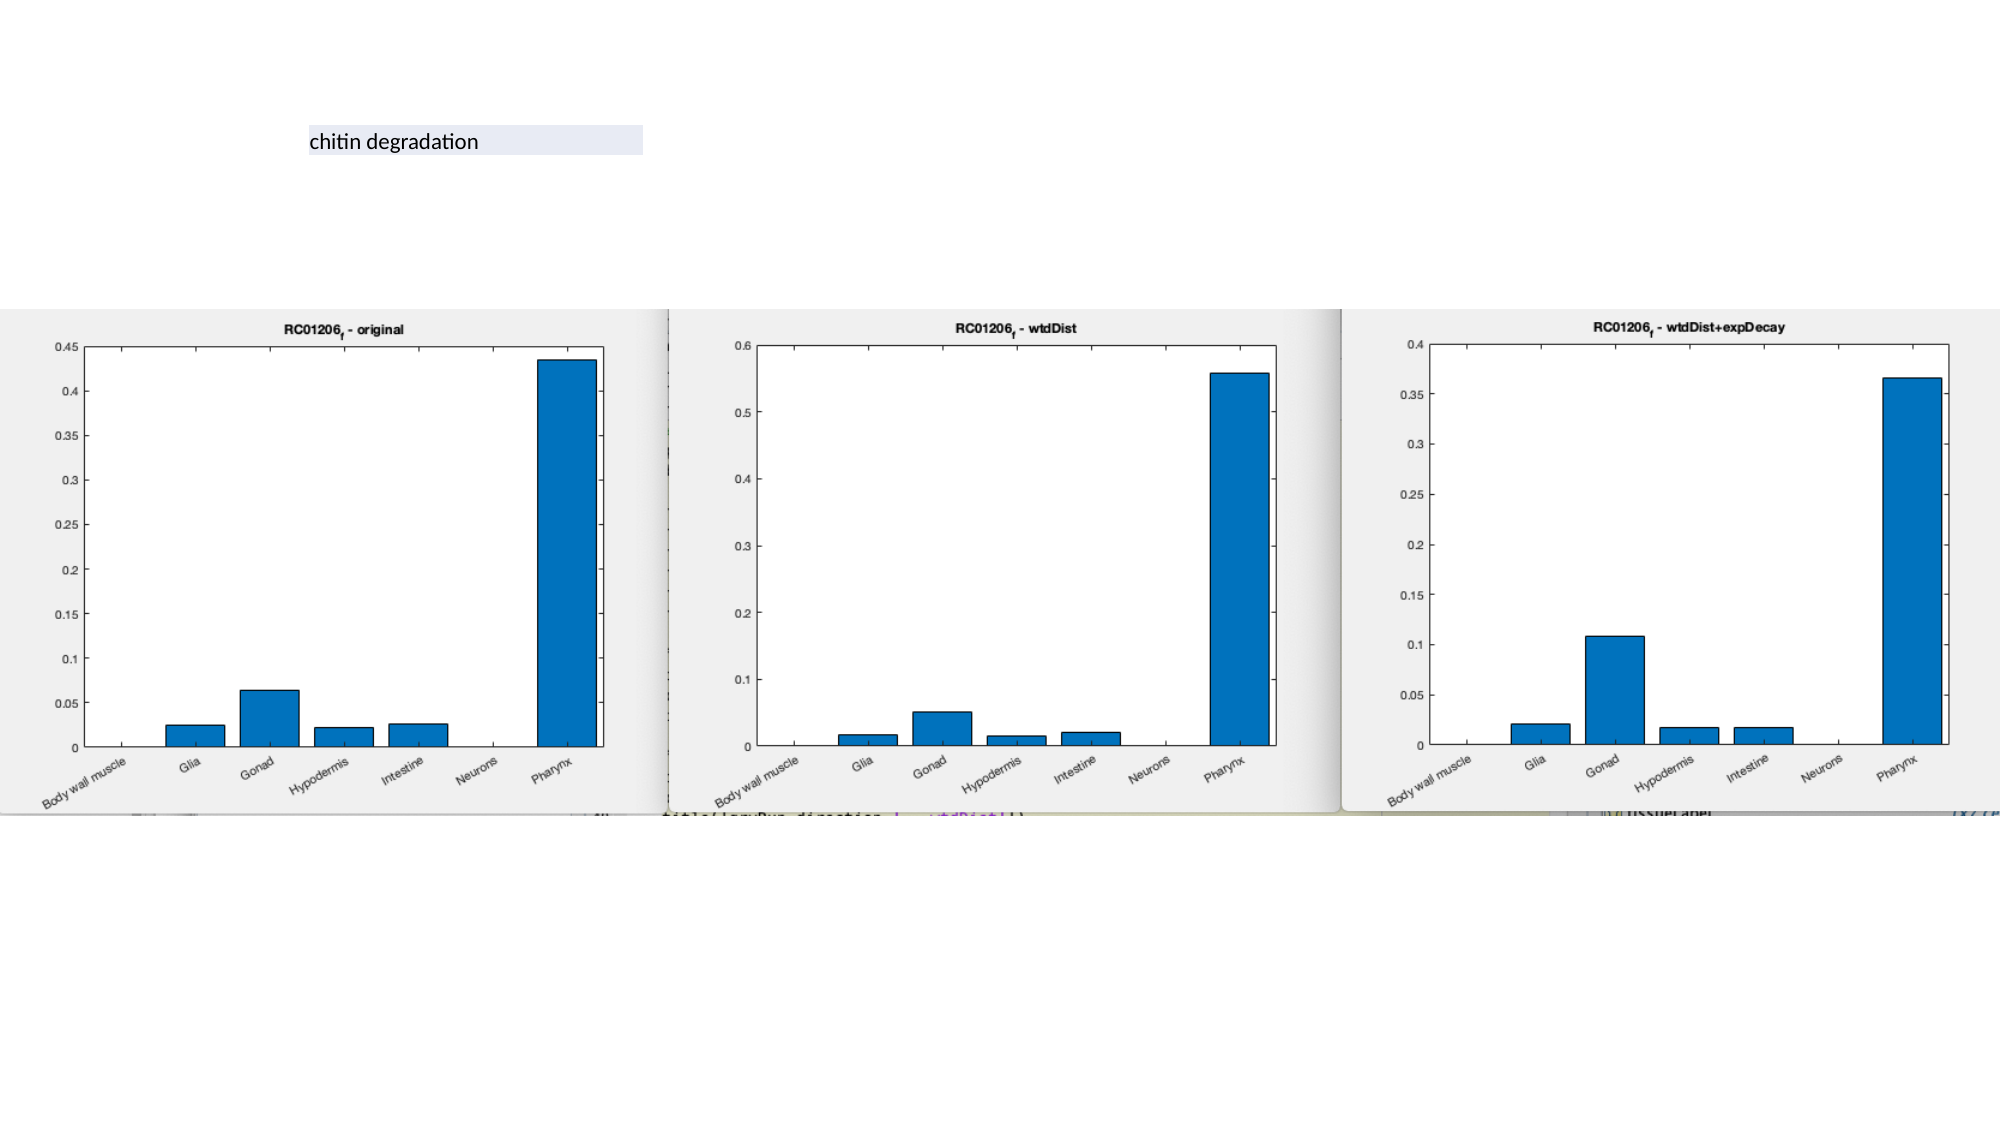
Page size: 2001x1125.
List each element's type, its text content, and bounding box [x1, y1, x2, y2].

table_header chitin degradation [309, 125, 643, 155]
picture [0, 309, 2000, 816]
